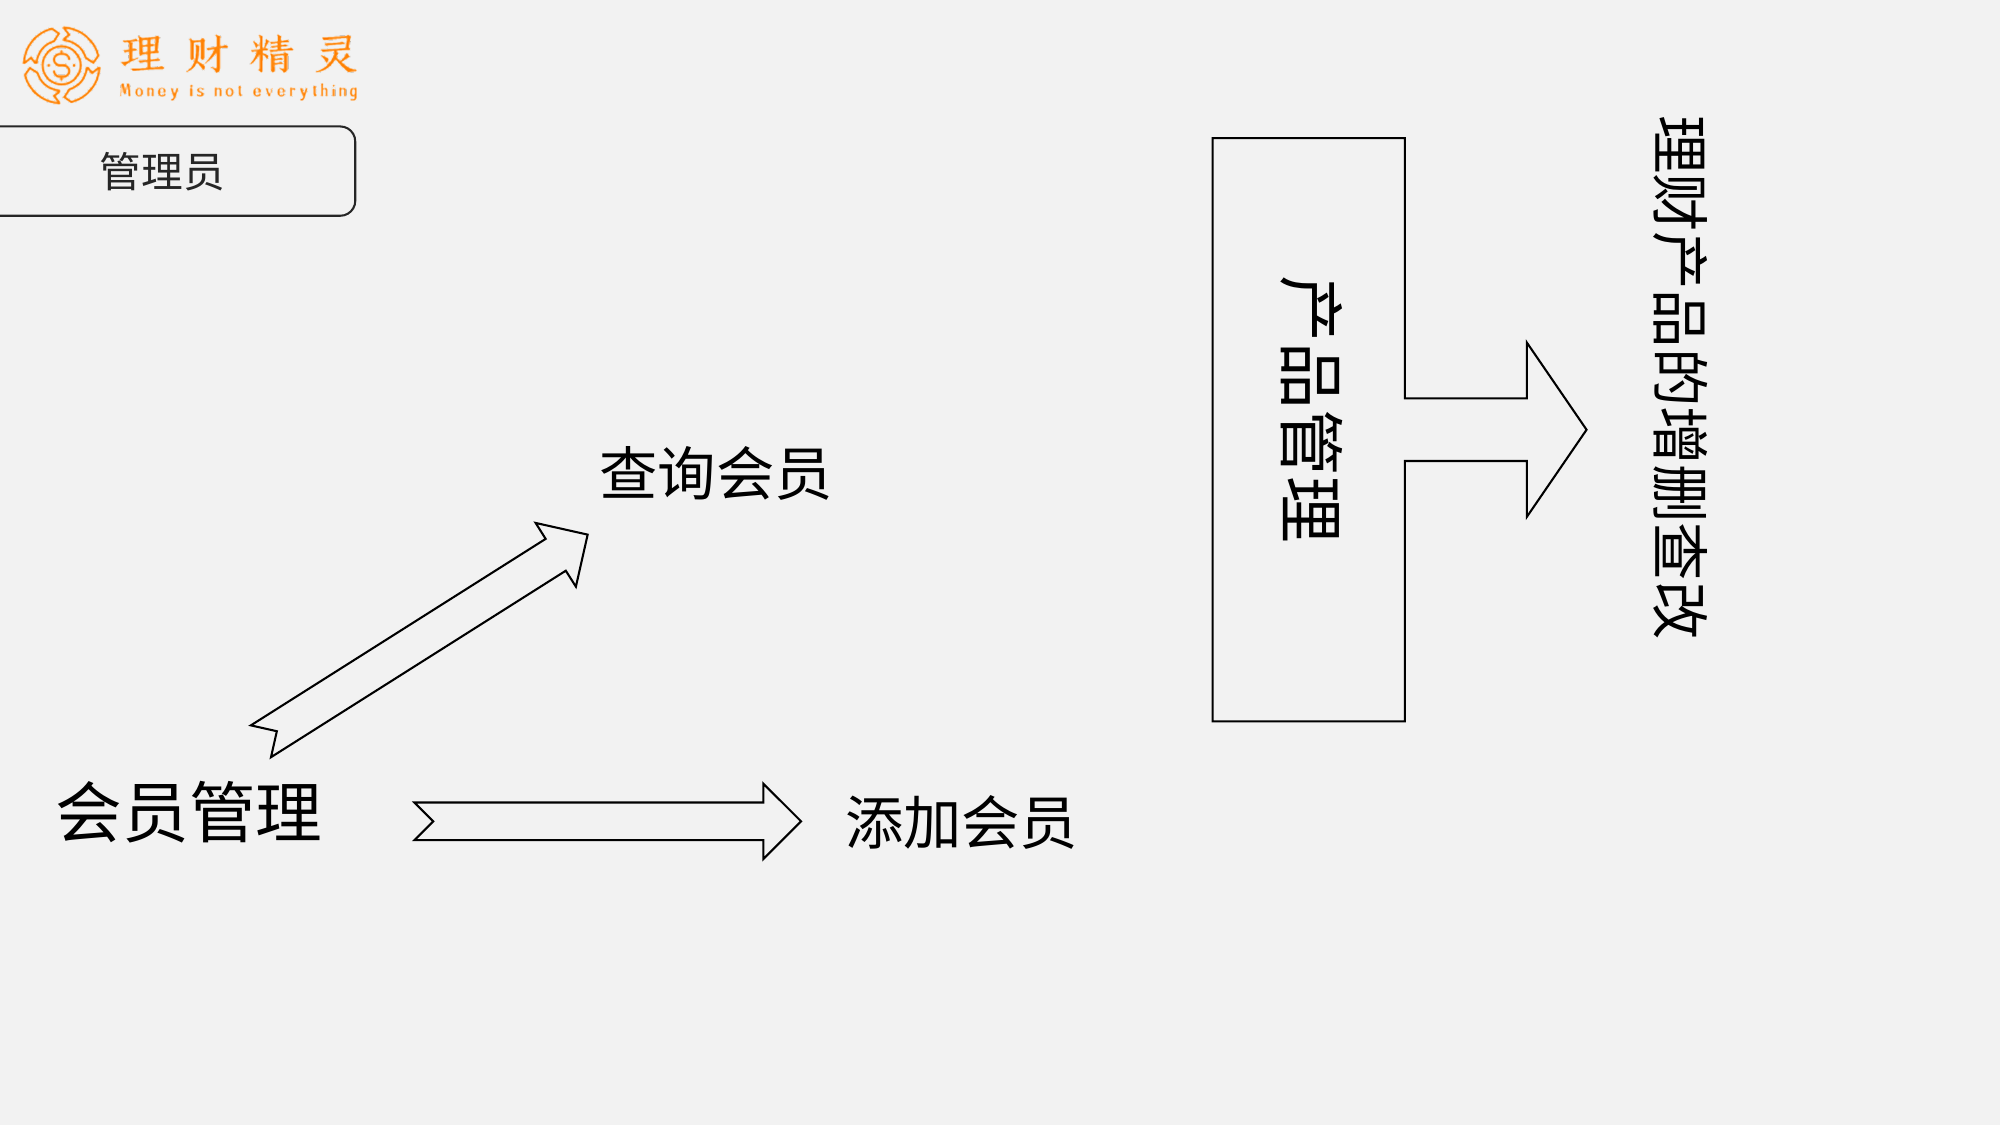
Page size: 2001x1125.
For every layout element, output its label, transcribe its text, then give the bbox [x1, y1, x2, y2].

text_box 理财产品的增删查改 [1623, 100, 1725, 830]
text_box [0, 126, 356, 216]
text_box 产品管理 [1249, 203, 1361, 615]
text_box 会员管理 [0, 762, 408, 858]
text_box 查询会员 [571, 429, 861, 515]
text_box [248, 521, 589, 760]
text_box [1211, 137, 1588, 723]
text_box 添加会员 [801, 778, 1123, 864]
picture [21, 25, 357, 106]
text_box [411, 781, 801, 862]
